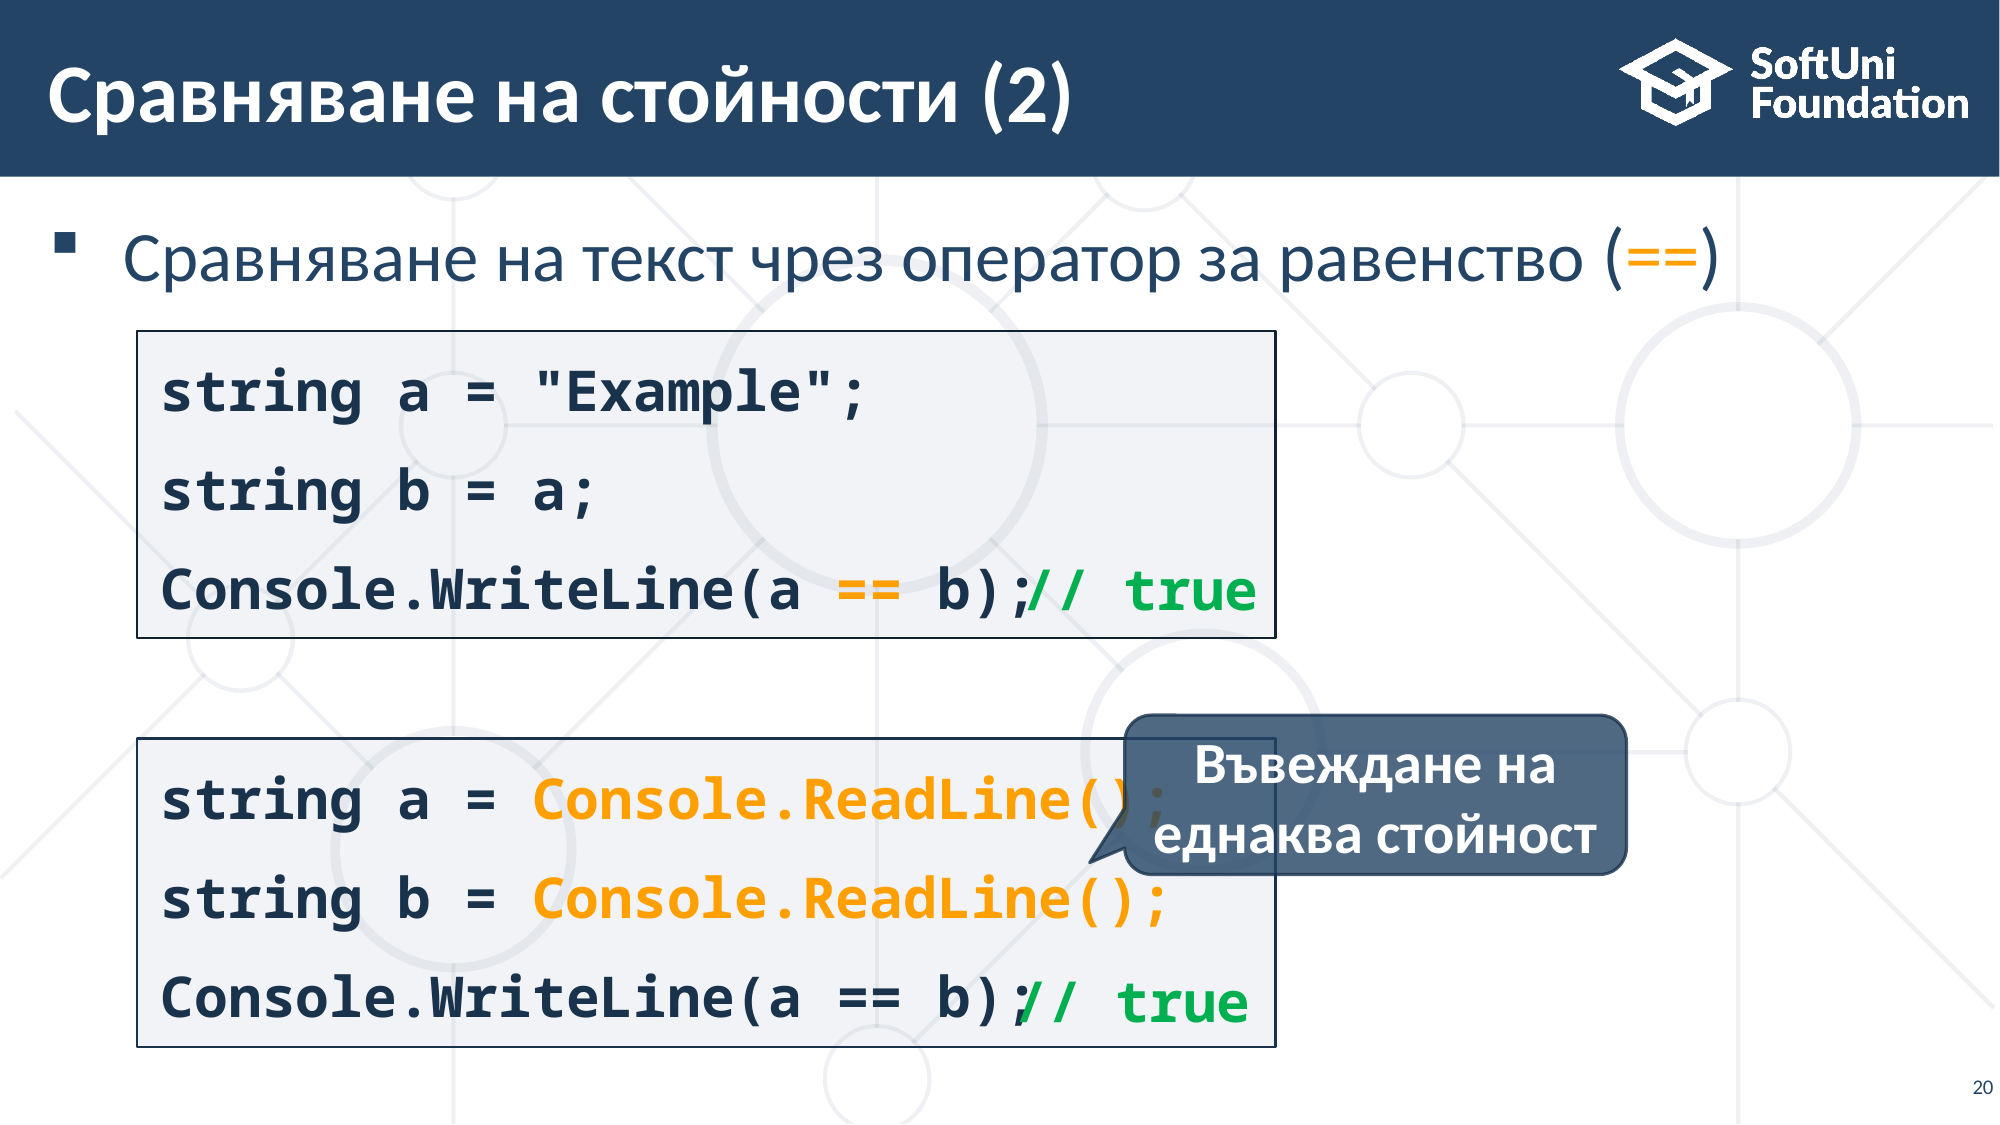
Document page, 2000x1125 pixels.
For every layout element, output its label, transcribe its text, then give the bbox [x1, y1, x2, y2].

text_box // true [999, 951, 1303, 1041]
list string a = "Examplе"; string b = a; Console.WriteLine(a == b); [136, 330, 1277, 639]
list Сравняване на текст чрез оператор за равенство (==) [31, 196, 1969, 1047]
slide_number 20 [1929, 1070, 2000, 1103]
text_box // true [973, 540, 1276, 630]
text_box Въвеждане на еднаква стойност [1087, 712, 1629, 877]
title Сравняване на стойности (2) [31, 16, 1591, 162]
picture [1618, 38, 1968, 126]
text_box string a = Console.ReadLine(); string b = Console.ReadLine(); Console.WriteLine(a == b); [137, 738, 1276, 1047]
